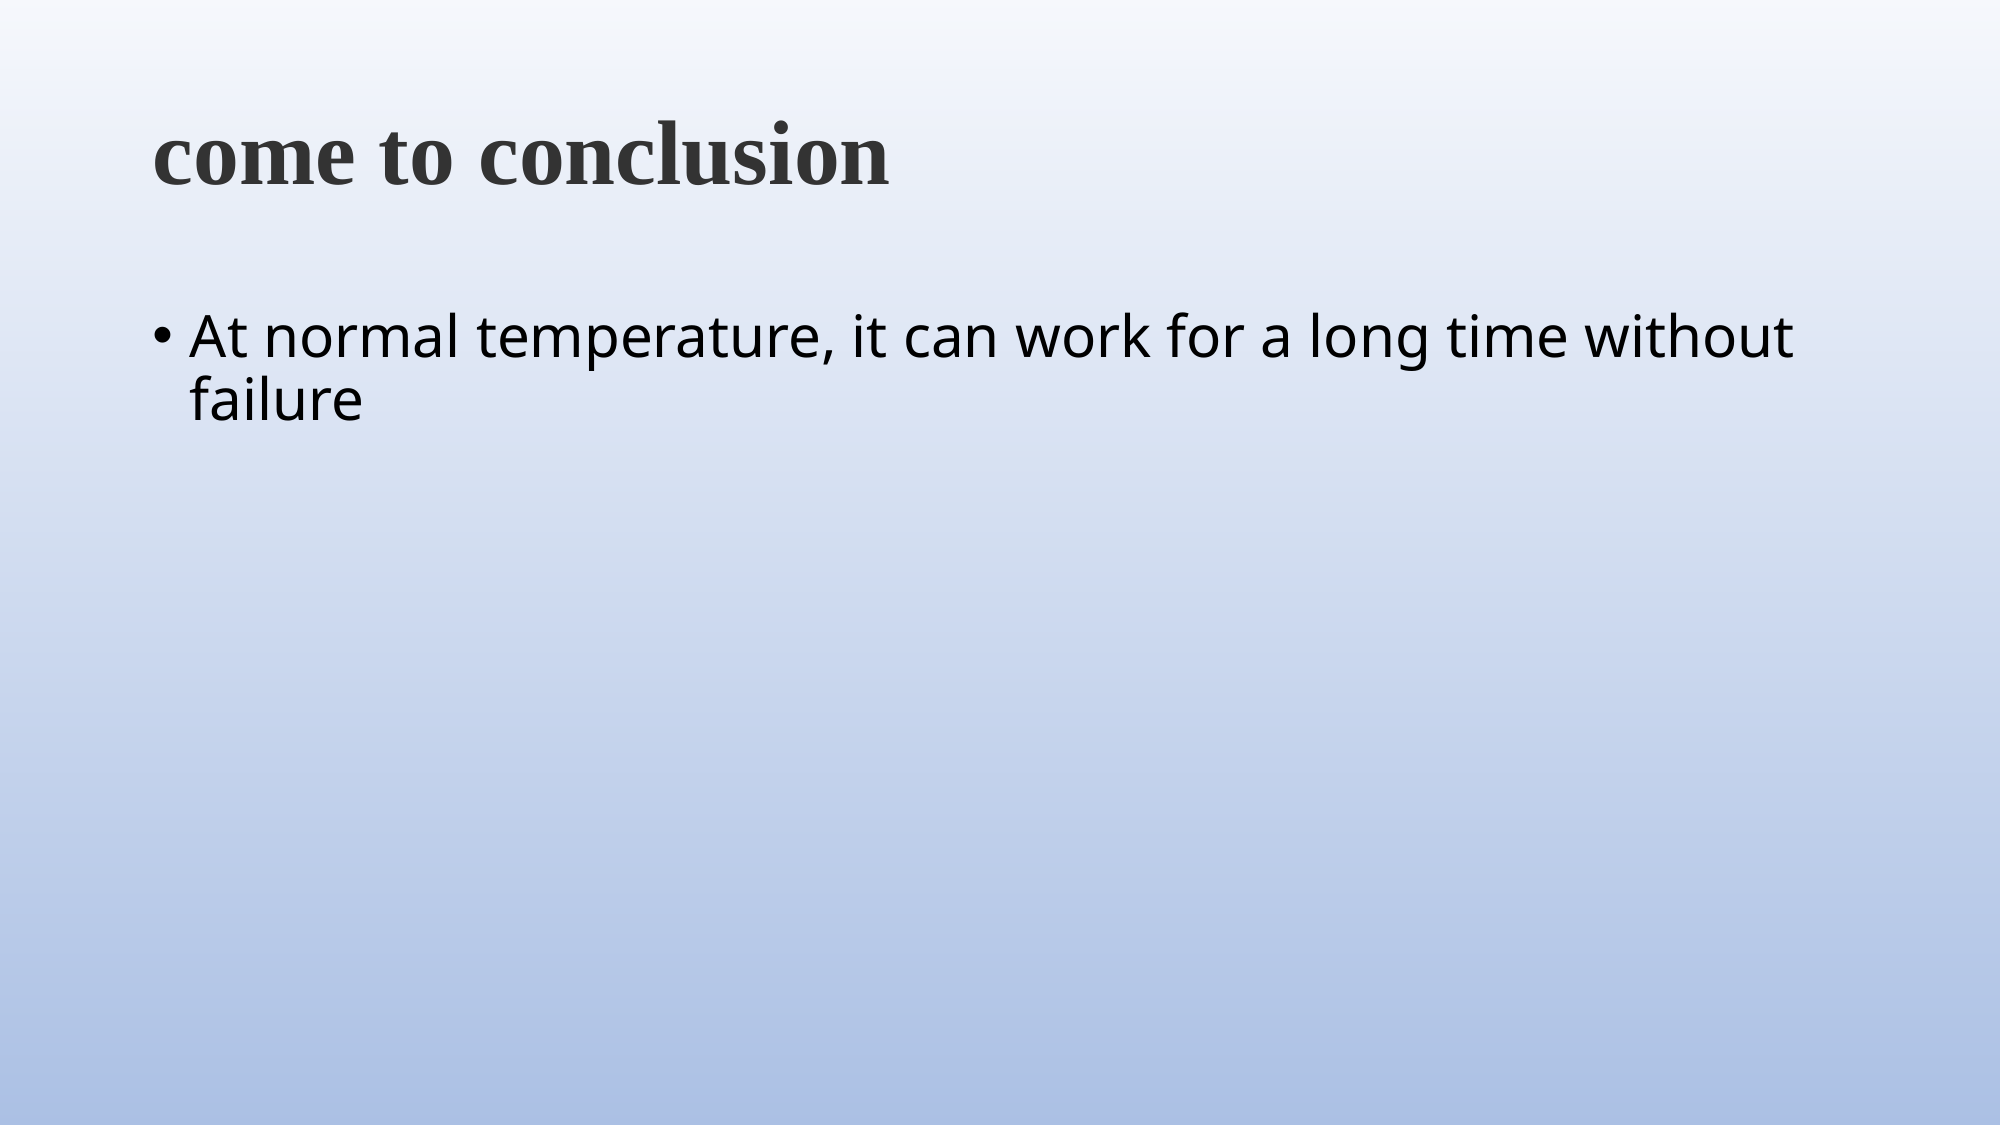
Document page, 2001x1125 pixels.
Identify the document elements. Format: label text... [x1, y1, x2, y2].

list At normal temperature, it can work for a long time without failure [137, 299, 1863, 1014]
title come to conclusion [137, 45, 1863, 264]
